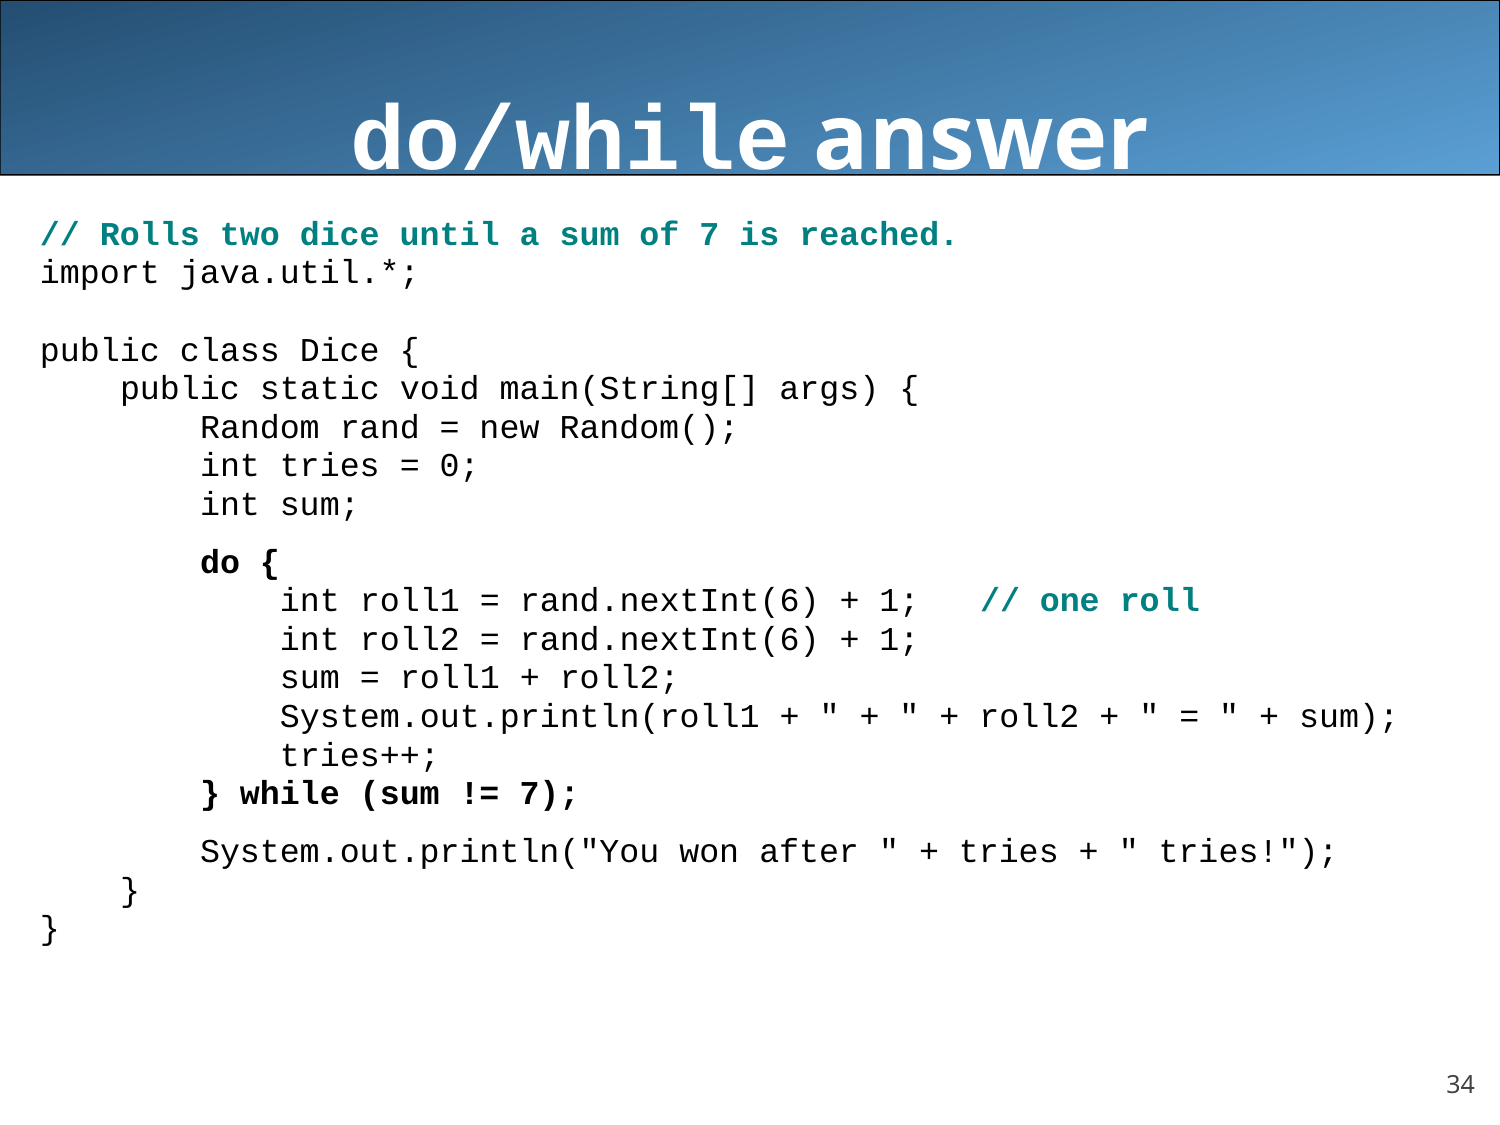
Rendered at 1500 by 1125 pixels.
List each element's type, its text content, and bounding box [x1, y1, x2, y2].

title do/while answer [75, 0, 1425, 188]
list // Rolls two dice until a sum of 7 is reached. import java.util.*; public class Dice { public static void main(String[] args) { Random rand = new Random(); int tries = 0; int sum; do { int roll1 = rand.nextInt(6) + 1; // one roll int roll2 = rand.nextInt(6) + 1; sum = roll1 + roll2; System.out.println(roll1 + " + " + roll2 + " = " + sum); tries++; } while (sum != 7); System.out.println("You won after " + tries + " tries!"); } } [24, 212, 1500, 1063]
